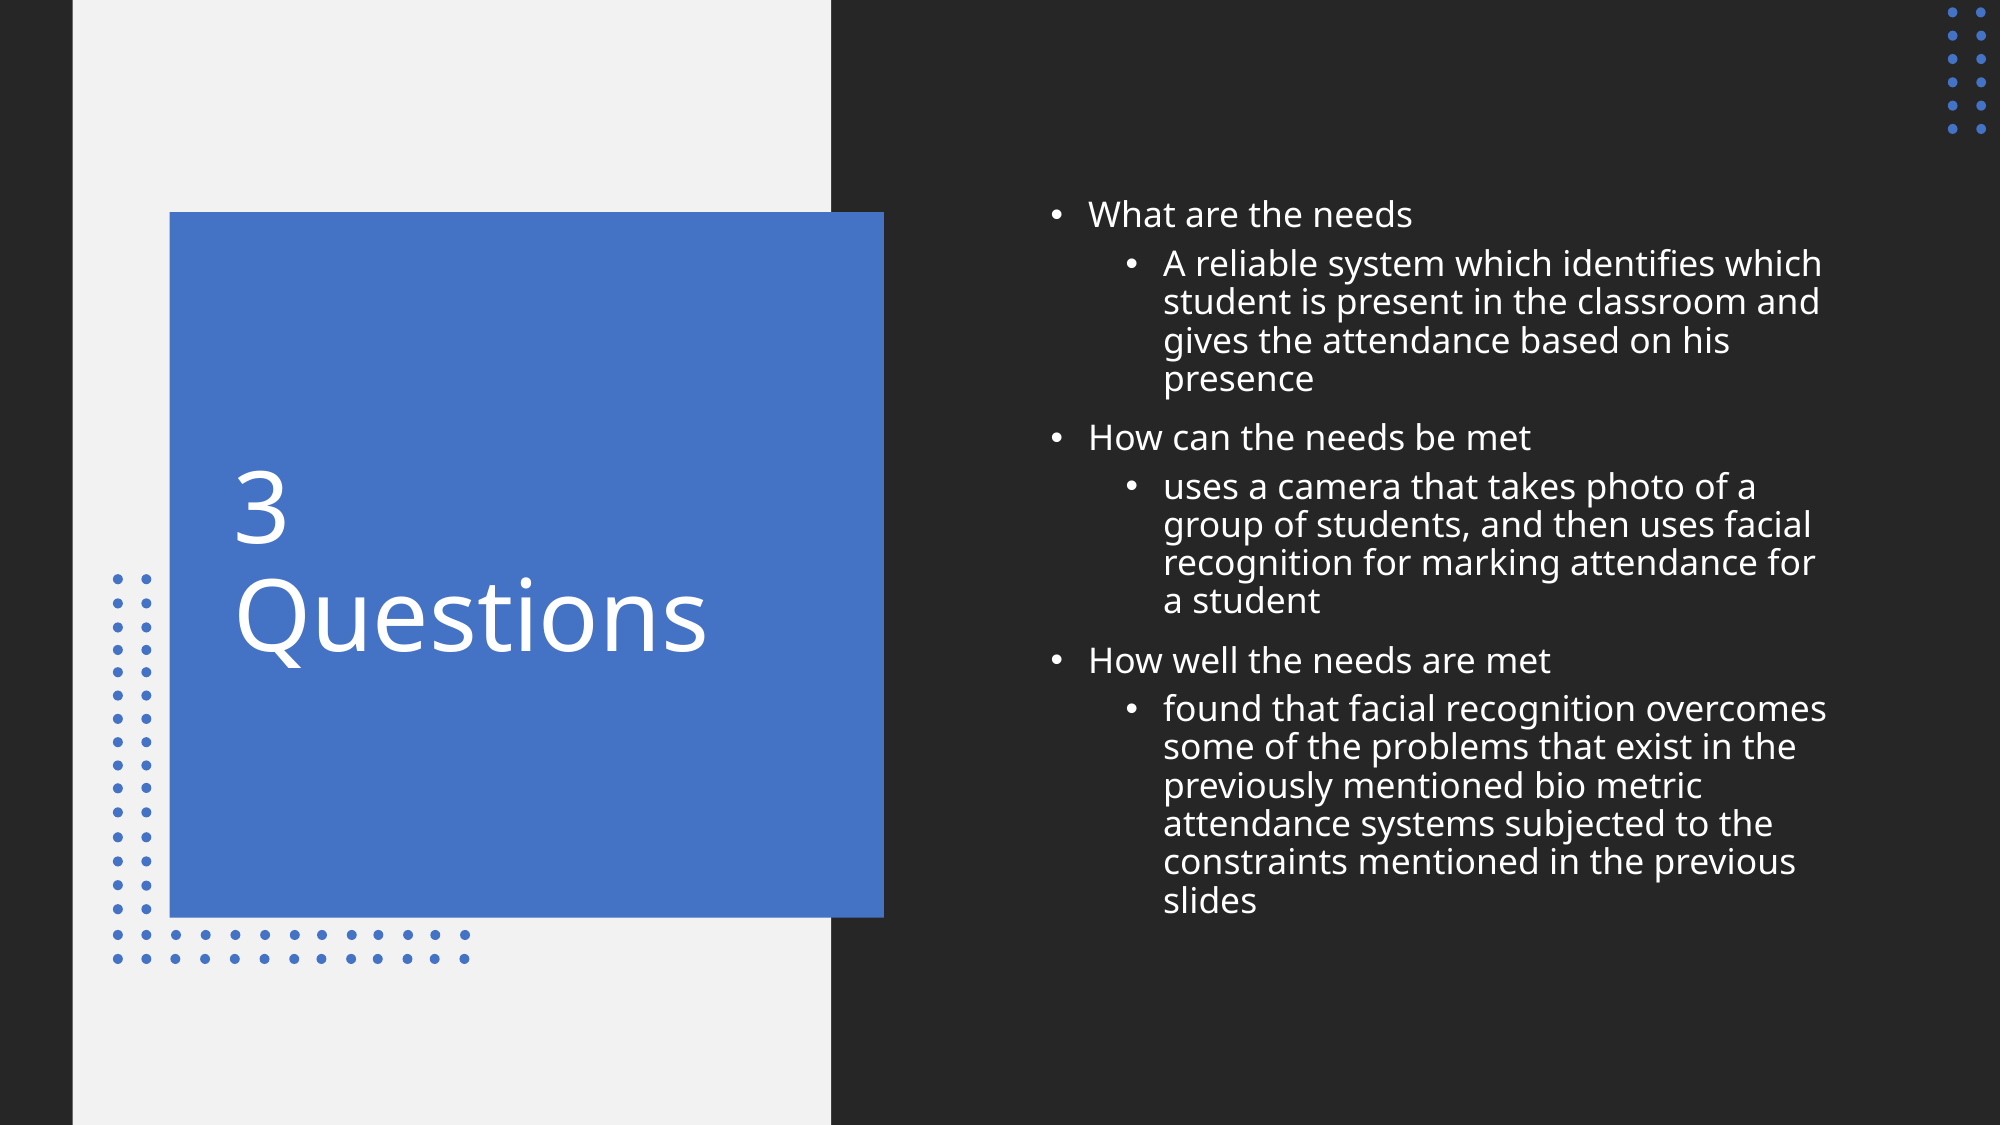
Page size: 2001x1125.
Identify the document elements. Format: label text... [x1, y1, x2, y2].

text_box [0, 0, 72, 1125]
text_box [169, 211, 885, 919]
text_box [72, 0, 832, 1125]
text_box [1947, 7, 1986, 134]
text_box [832, 0, 2000, 1125]
list What are the needs A reliable system which identifies which student is present in the classroom and gives the attendance based on his presence How can the needs be met uses a camera that takes photo of a group of students, and then uses facial recognition for marking attendance for a student How well the needs are met found that facial recognition overcomes some of the problems that exist in the previously mentioned bio metric attendance systems subjected to the constraints mentioned in the previous slides [1035, 189, 1857, 936]
title 3 Questions [218, 260, 834, 869]
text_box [112, 574, 470, 964]
